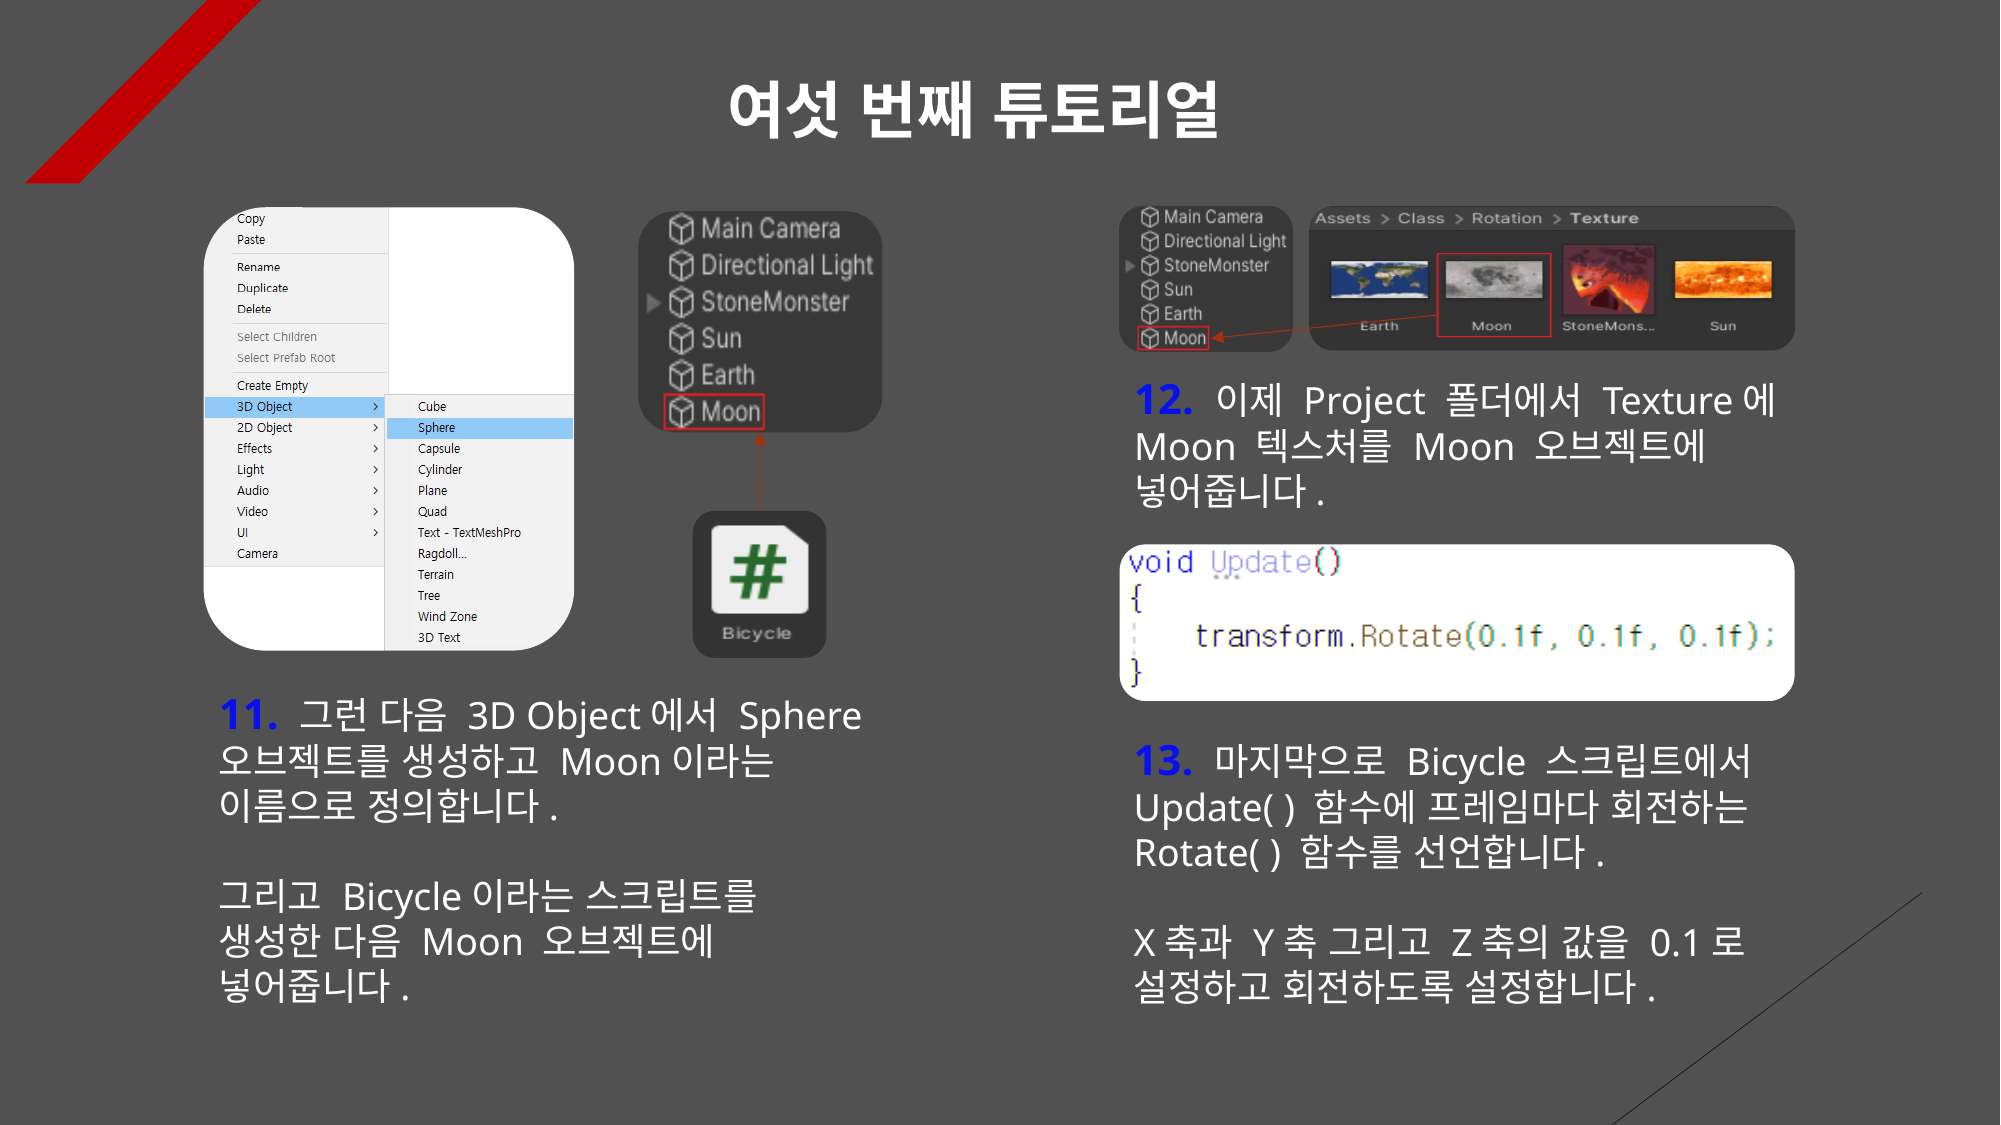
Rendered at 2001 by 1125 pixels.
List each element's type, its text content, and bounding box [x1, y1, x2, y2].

text_box 13. 마지막으로 Bicycle 스크립트에서 Update( ) 함수에 프레임마다 회전하는 Rotate( ) 함수를 선언합니다. X축과 Y축 그리고 Z축의 값을 0.1로 설정하고 회전하도록 설정합니다. [1118, 725, 1795, 1017]
picture [1118, 205, 1293, 352]
picture [1309, 206, 1796, 351]
picture [1119, 544, 1795, 702]
picture [692, 510, 827, 658]
text_box 여섯 번째 튜토리얼 [712, 63, 1300, 154]
text_box 11. 그런 다음 3D Object에서 Sphere 오브젝트를 생성하고 Moon이라는 이름으로 정의합니다. 그리고 Bicycle이라는 스크립트를 생성한 다음 Moon 오브젝트에 넣어줍니다. [204, 680, 883, 1016]
picture [638, 211, 883, 433]
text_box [1210, 314, 1438, 339]
picture [203, 207, 575, 651]
text_box 12. 이제 Project 폴더에서 Texture에 Moon 텍스처를 Moon 오브젝트에 넣어줍니다. [1119, 365, 1795, 521]
